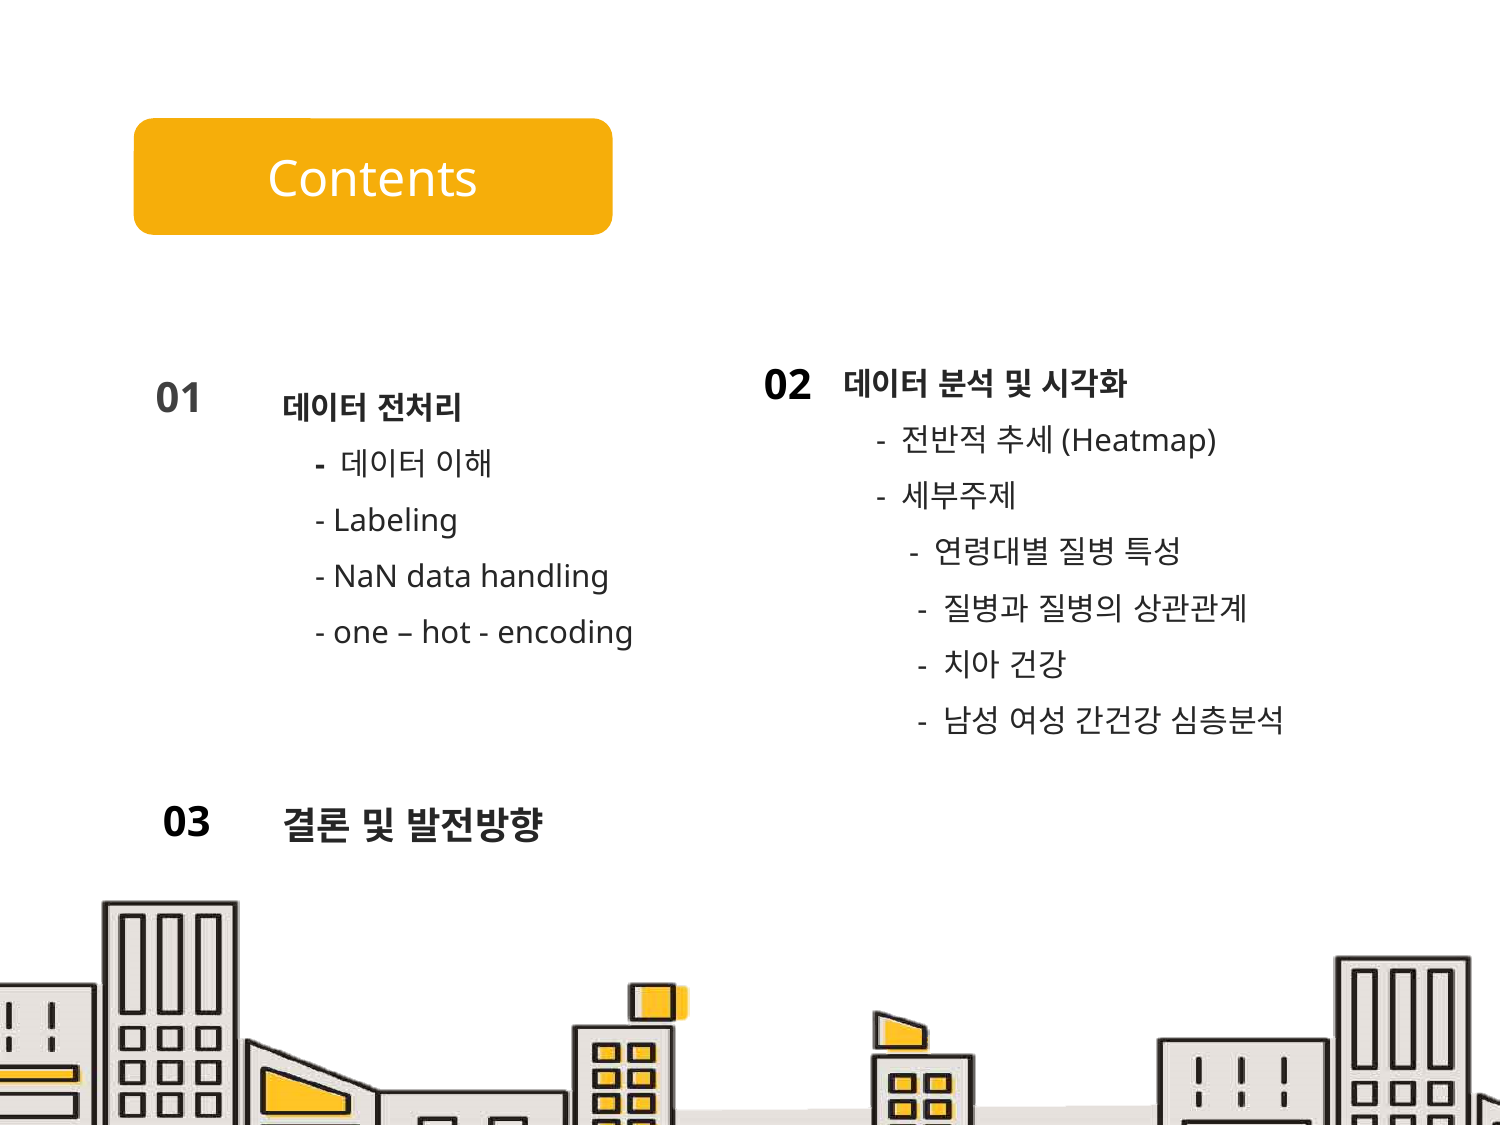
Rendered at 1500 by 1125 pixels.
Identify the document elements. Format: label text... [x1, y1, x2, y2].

text_box Contents [131, 116, 615, 237]
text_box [103, 337, 1500, 856]
picture [0, 881, 1500, 1125]
